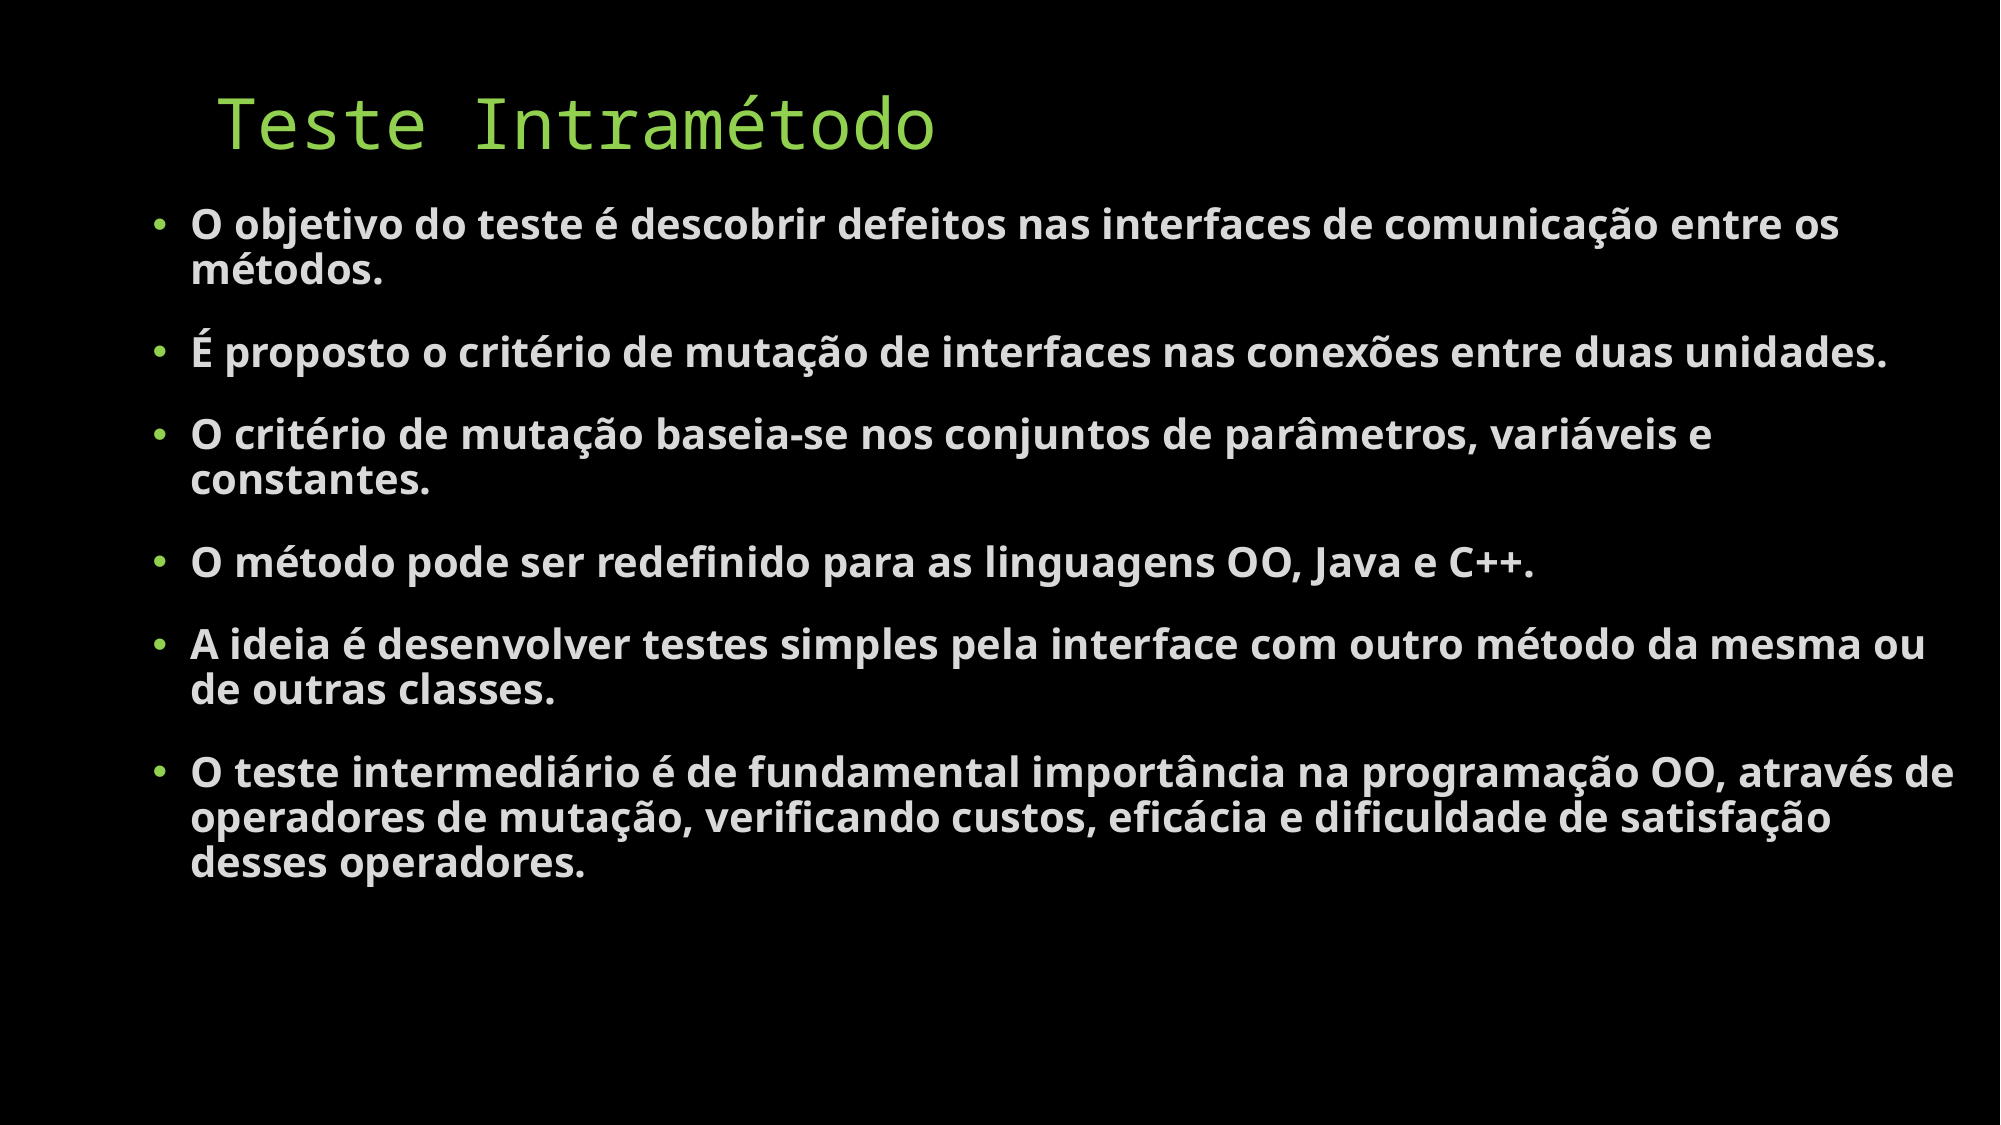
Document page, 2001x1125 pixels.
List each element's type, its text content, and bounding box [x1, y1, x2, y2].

list O objetivo do teste é descobrir defeitos nas interfaces de comunicação entre os métodos. É proposto o critério de mutação de interfaces nas conexões entre duas unidades. O critério de mutação baseia-se nos conjuntos de parâmetros, variáveis e constantes. O método pode ser redefinido para as linguagens OO, Java e C++. A ideia é desenvolver testes simples pela interface com outro método da mesma ou de outras classes. O teste intermediário é de fundamental importância na programação OO, através de operadores de mutação, verificando custos, eficácia e dificuldade de satisfação desses operadores. [137, 196, 1981, 1012]
title Teste Intramétodo [200, 45, 1900, 173]
